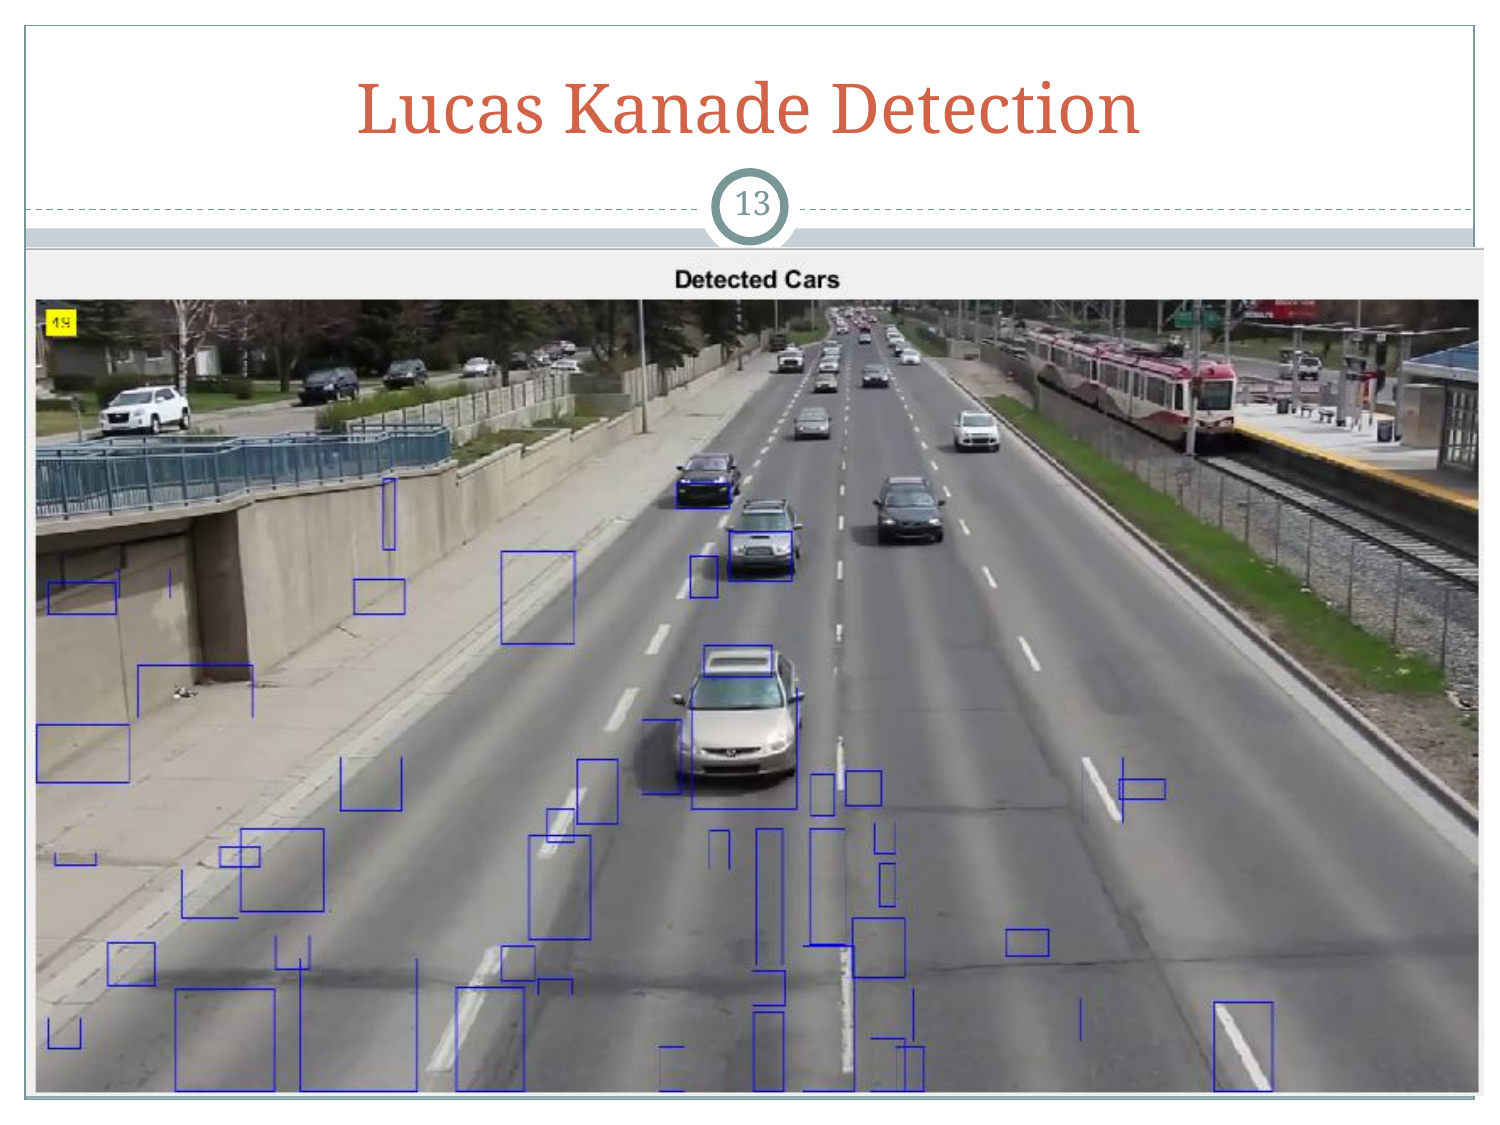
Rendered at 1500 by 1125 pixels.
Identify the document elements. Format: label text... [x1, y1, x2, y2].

slide_number ‹#› [715, 168, 791, 241]
picture [26, 246, 1484, 1096]
title Lucas Kanade Detection [49, 37, 1450, 162]
